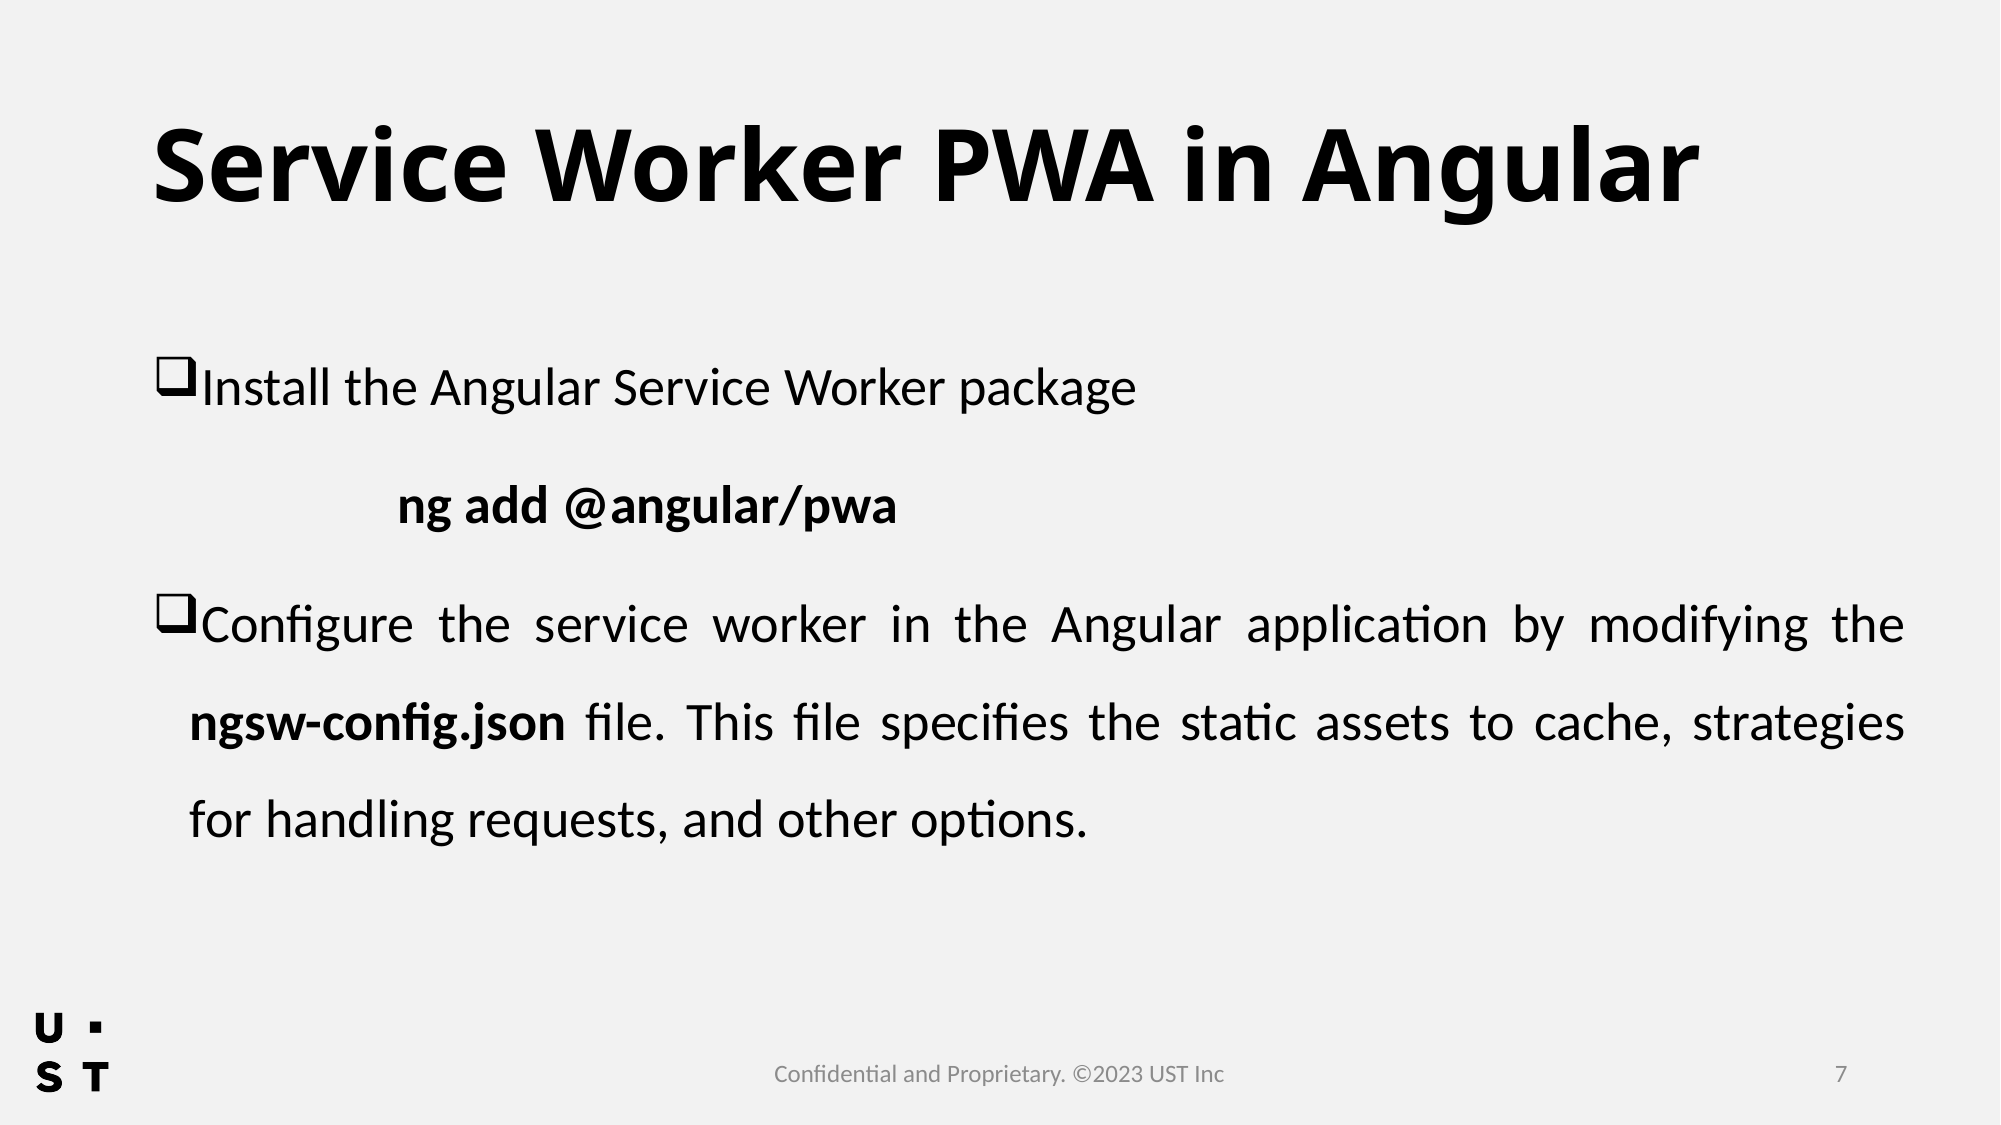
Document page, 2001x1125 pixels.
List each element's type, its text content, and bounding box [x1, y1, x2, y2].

title Service Worker PWA in Angular [137, 60, 1863, 278]
footer Confidential and Proprietary. ©2023 UST Inc [662, 1042, 1338, 1103]
slide_number 7 [1412, 1042, 1863, 1103]
list Install the Angular Service Worker package ng add @angular/pwa Configure the service worker in the Angular application by modifying the ngsw-config.json file. This file specifies the static assets to cache, strategies for handling requests, and other options. [137, 311, 1924, 1025]
picture [24, 1001, 120, 1104]
